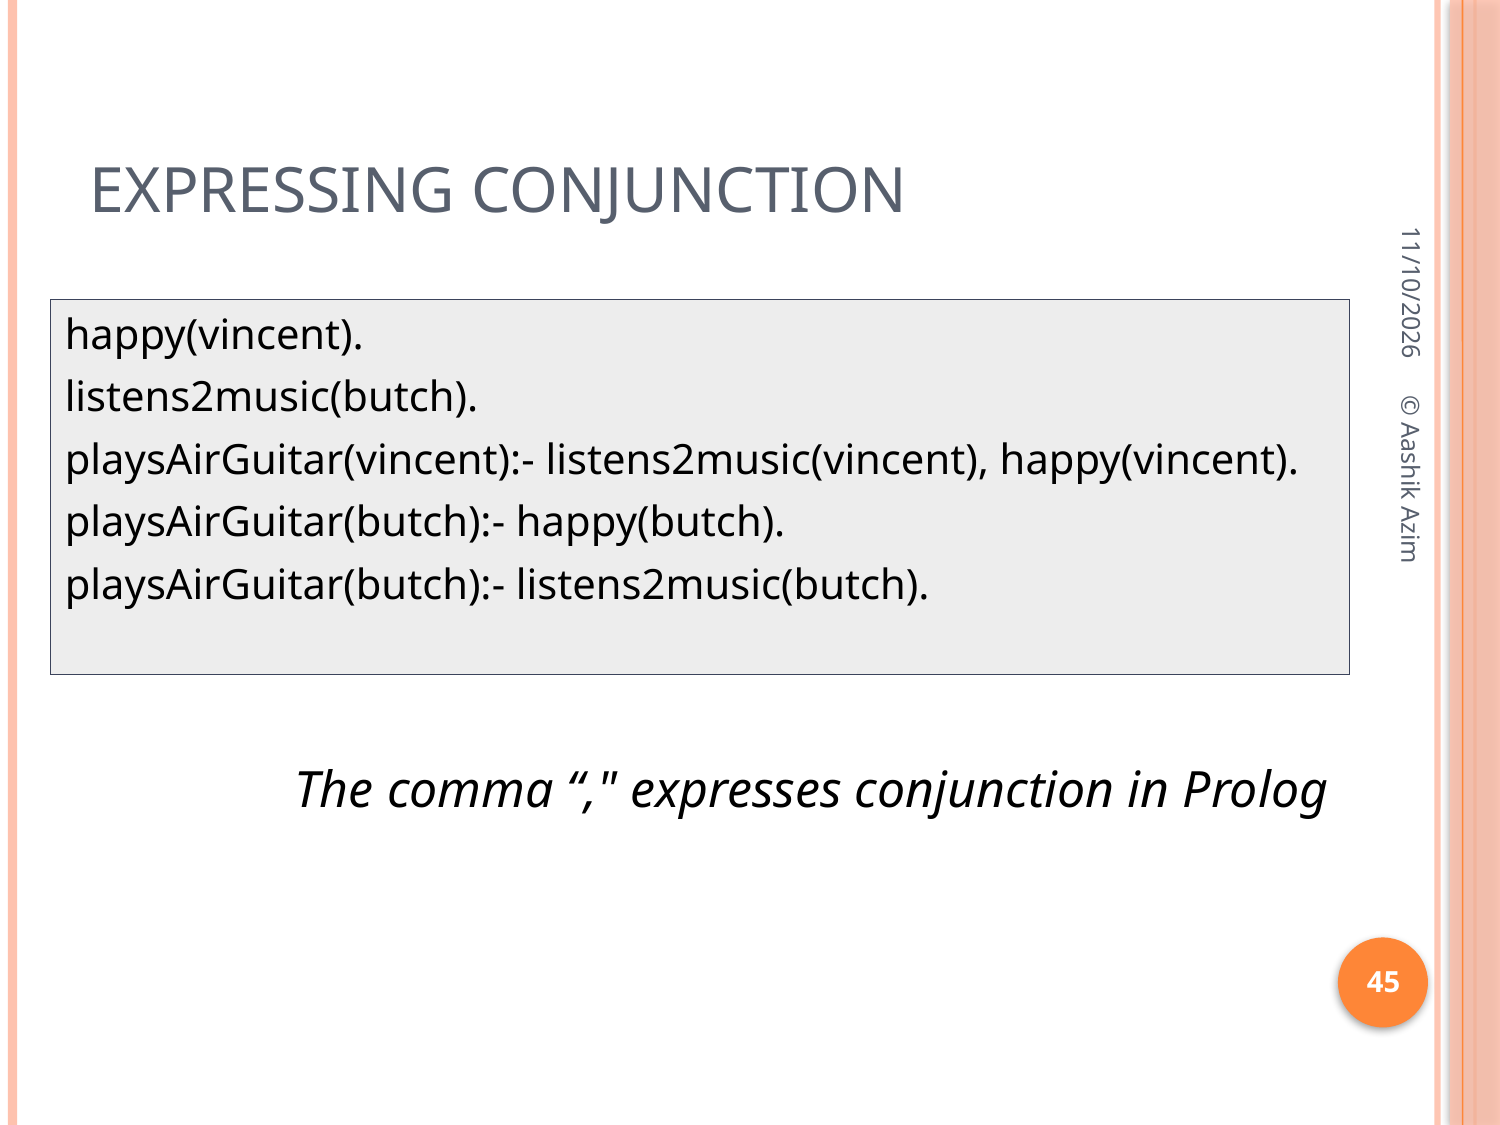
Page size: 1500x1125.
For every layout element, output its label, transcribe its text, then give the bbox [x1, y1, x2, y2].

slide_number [1378, 43, 1442, 374]
text_box The comma “," expresses conjunction in Prolog [280, 749, 1358, 825]
footer © Aashik Azim [1379, 380, 1440, 906]
slide_number 45 [1333, 940, 1434, 1027]
list happy(vincent). listens2music(butch). playsAirGuitar(vincent):- listens2music(vincent), happy(vincent). playsAirGuitar(butch):- happy(butch). playsAirGuitar(butch):- listens2music(butch). [50, 299, 1350, 675]
title Expressing Conjunction [75, 45, 1300, 233]
